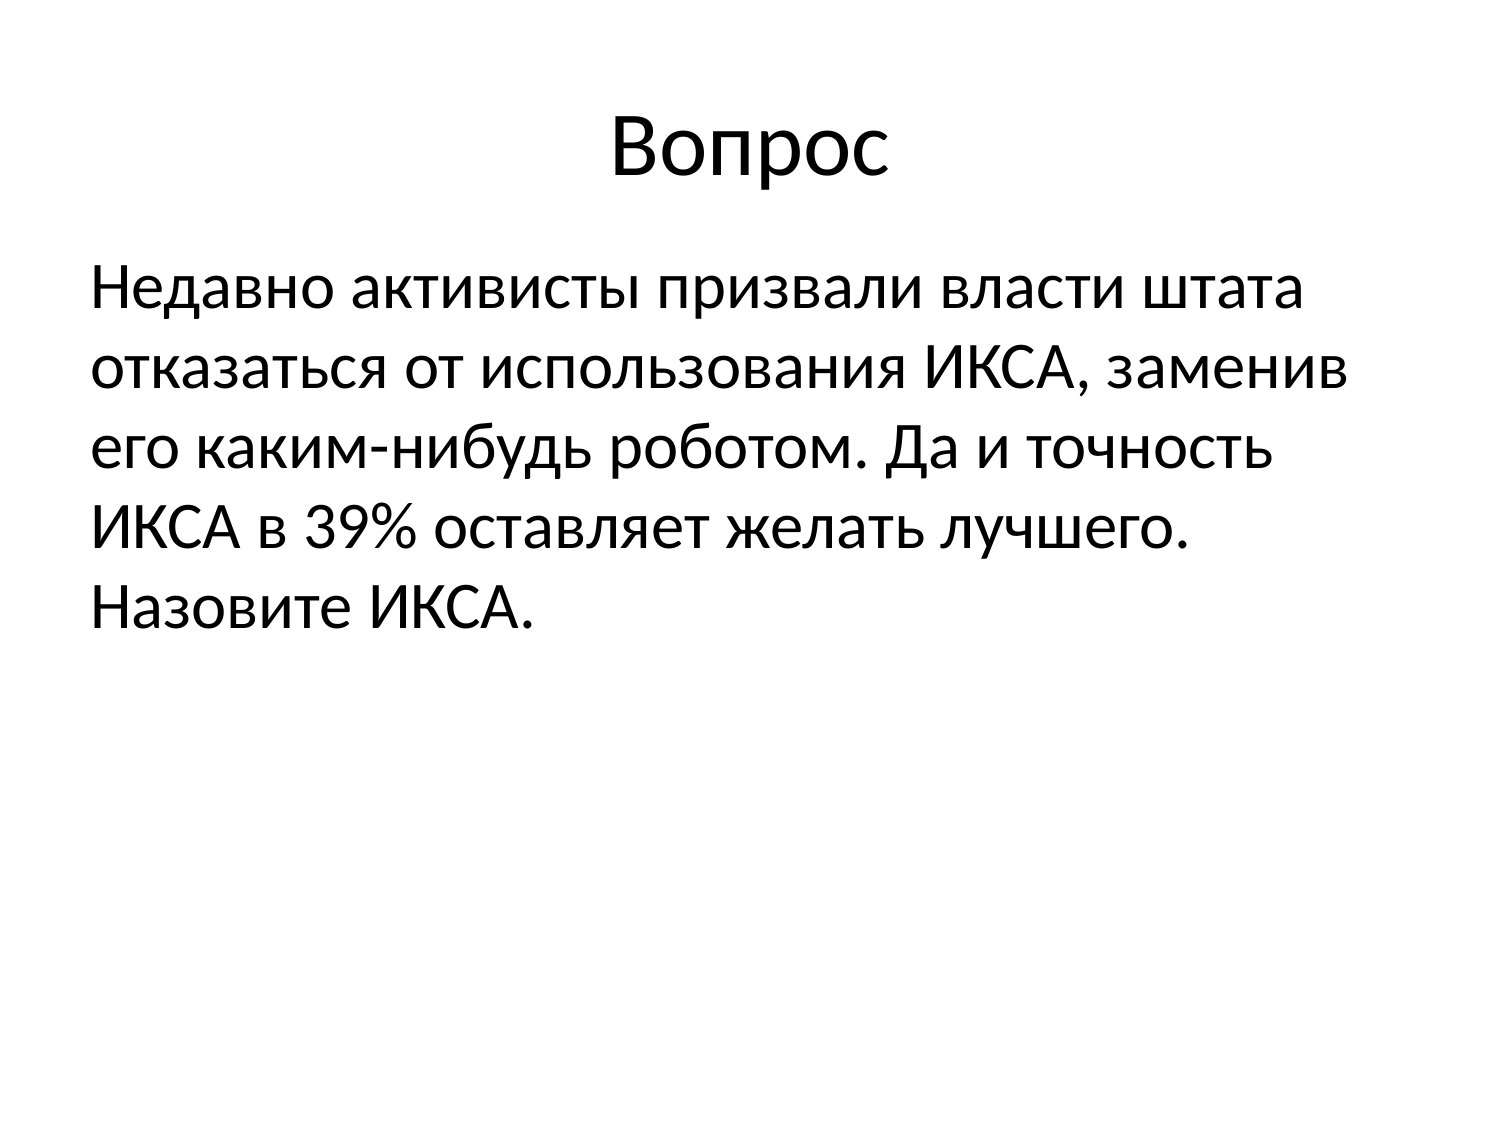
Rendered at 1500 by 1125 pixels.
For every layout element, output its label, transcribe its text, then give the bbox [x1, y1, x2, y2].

title Вопрос [75, 45, 1425, 233]
list Недавно активисты призвали власти штата отказаться от использования ИКСА, заменив его каким-нибудь роботом. Да и точность ИКСА в 39% оставляет желать лучшего. Назовите ИКСА. [75, 234, 1425, 1024]
